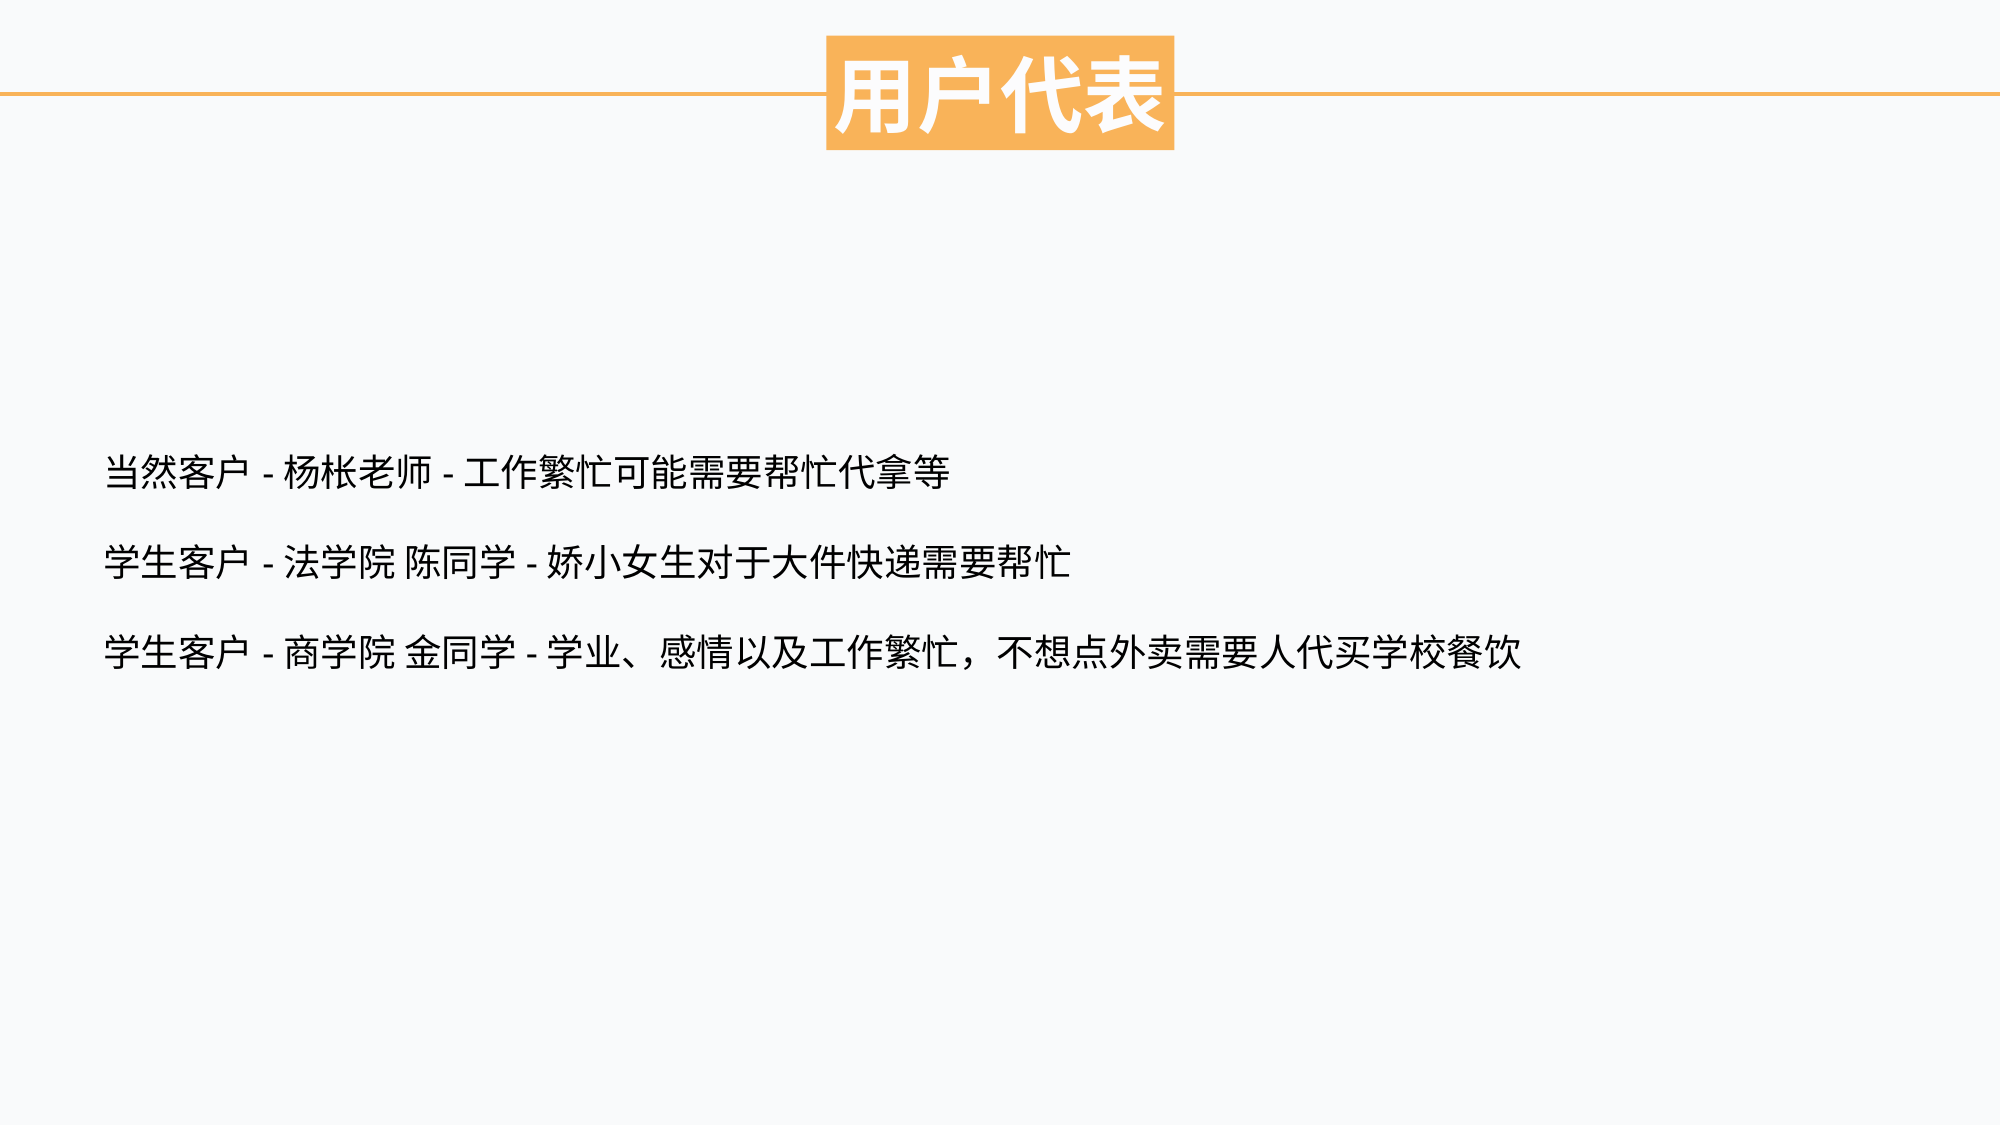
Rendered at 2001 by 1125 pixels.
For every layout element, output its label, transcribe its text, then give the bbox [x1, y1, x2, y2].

text_box 用户代表 [826, 35, 1175, 151]
text_box 当然客户-杨枨老师-工作繁忙可能需要帮忙代拿等 学生客户-法学院 陈同学-娇小女生对于大件快递需要帮忙 学生客户-商学院 金同学-学业、感情以及工作繁忙，不想点外卖需要人代买学校餐饮 [88, 441, 2000, 681]
